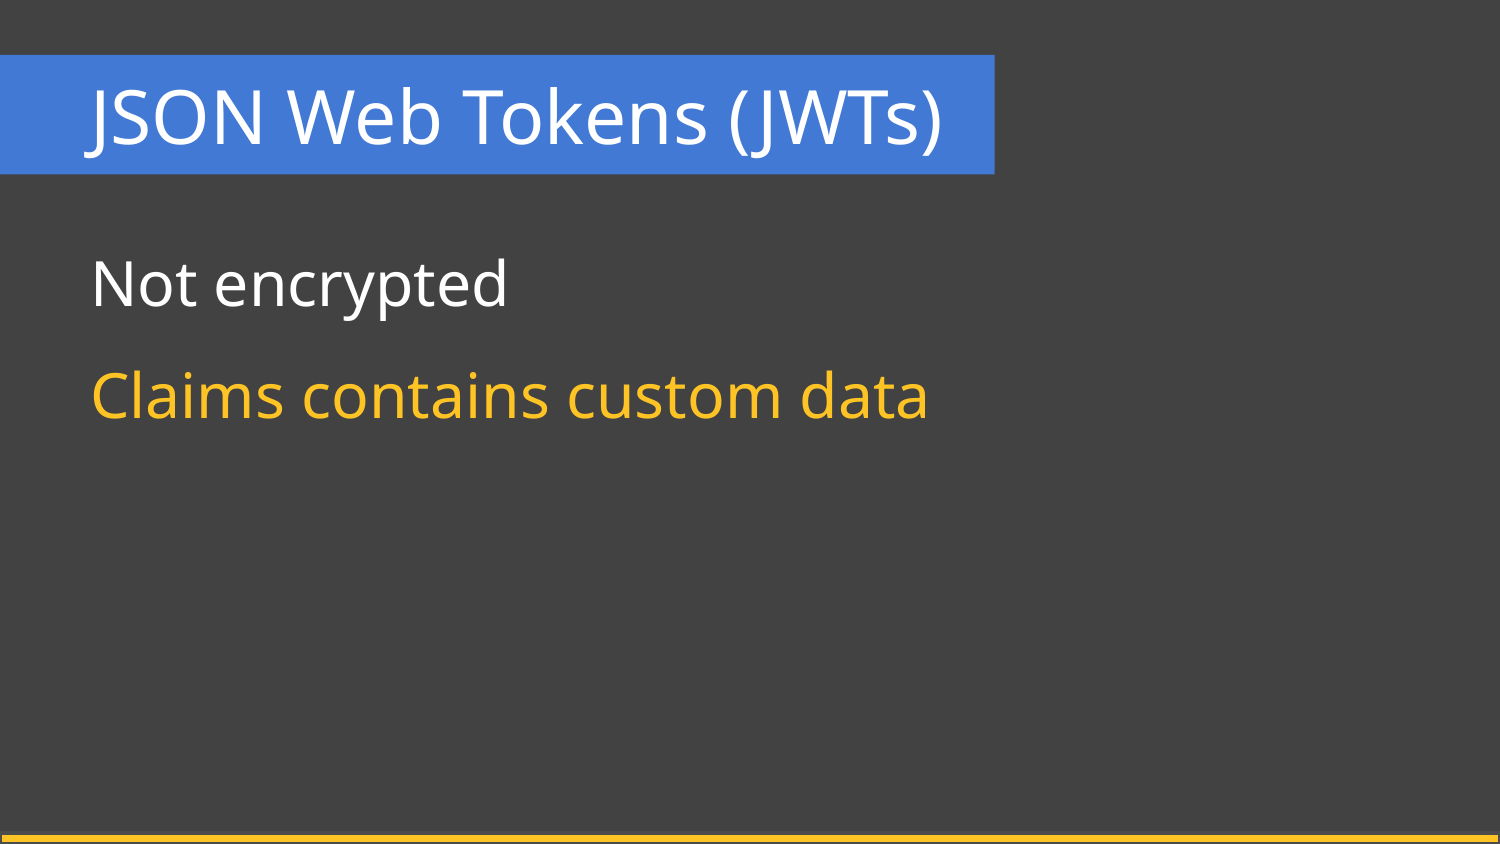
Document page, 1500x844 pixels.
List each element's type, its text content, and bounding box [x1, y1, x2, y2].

text_box [0, 54, 75, 175]
title JSON Web Tokens (JWTs) [75, 33, 1425, 175]
list Not encrypted Claims contains custom data [75, 191, 1425, 809]
